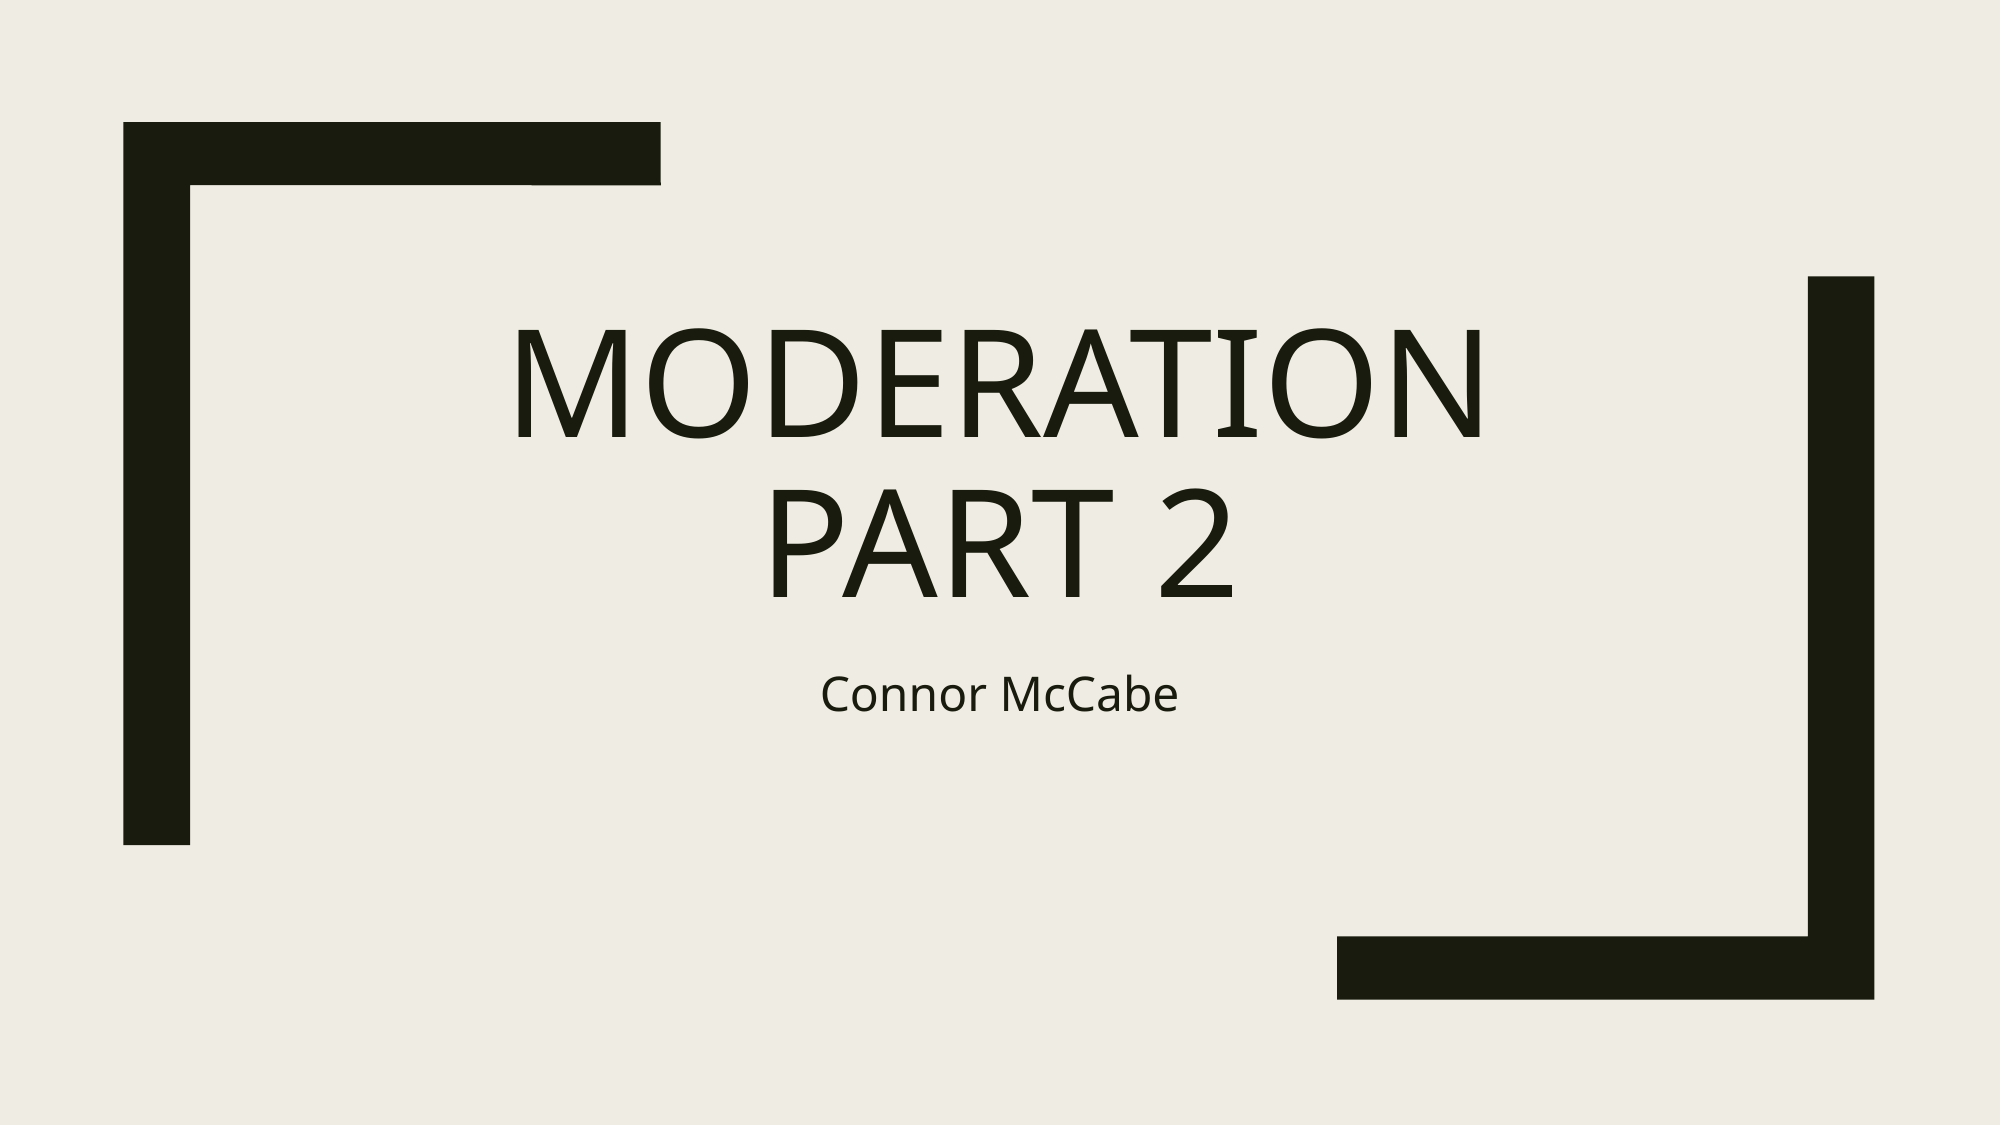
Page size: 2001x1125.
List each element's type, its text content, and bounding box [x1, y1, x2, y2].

title Moderation part 2 [314, 293, 1686, 638]
subtitle Connor McCabe [439, 649, 1561, 828]
